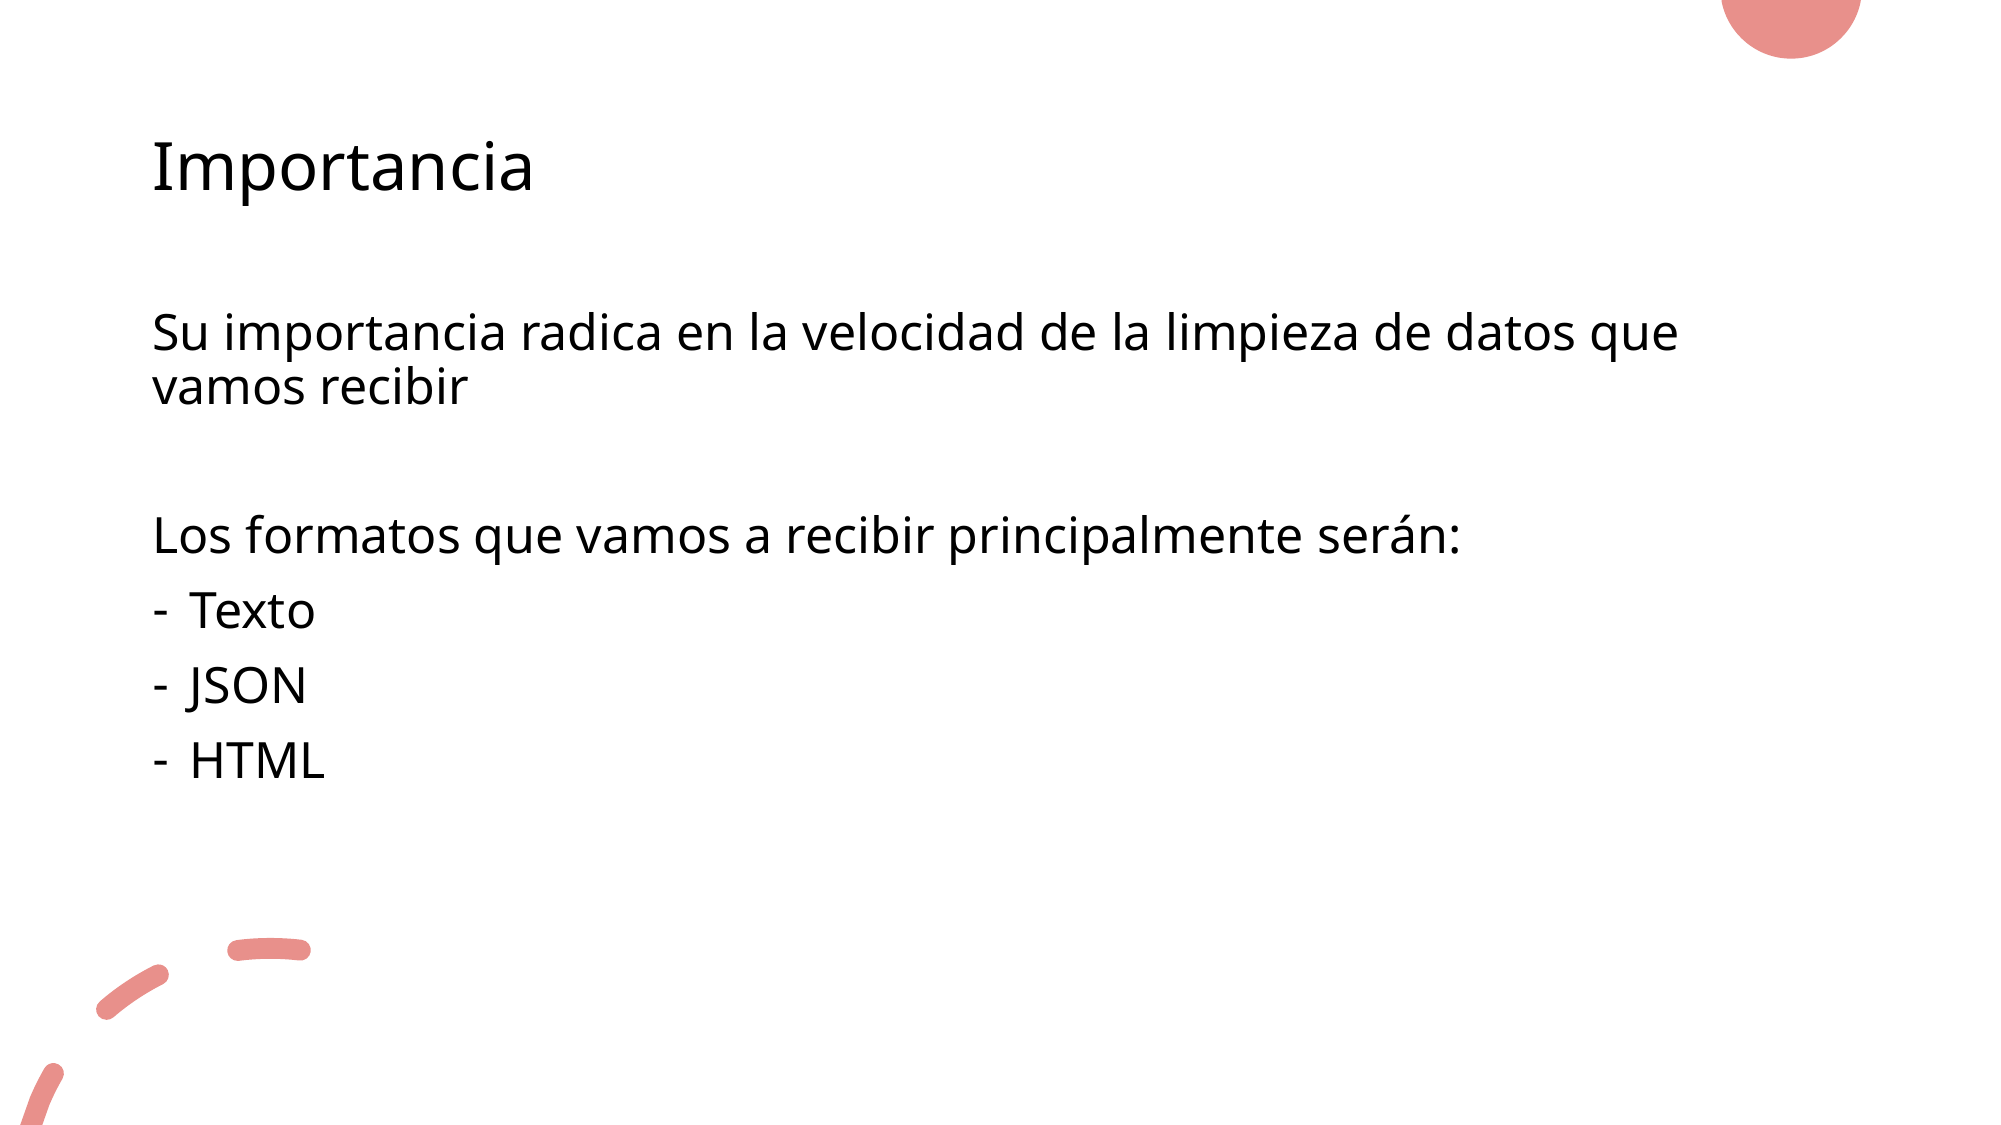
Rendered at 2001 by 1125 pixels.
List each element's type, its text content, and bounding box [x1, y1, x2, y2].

title Importancia [137, 59, 1863, 278]
list Su importancia radica en la velocidad de la limpieza de datos que vamos recibir Los formatos que vamos a recibir principalmente serán: Texto JSON HTML [137, 299, 1863, 933]
